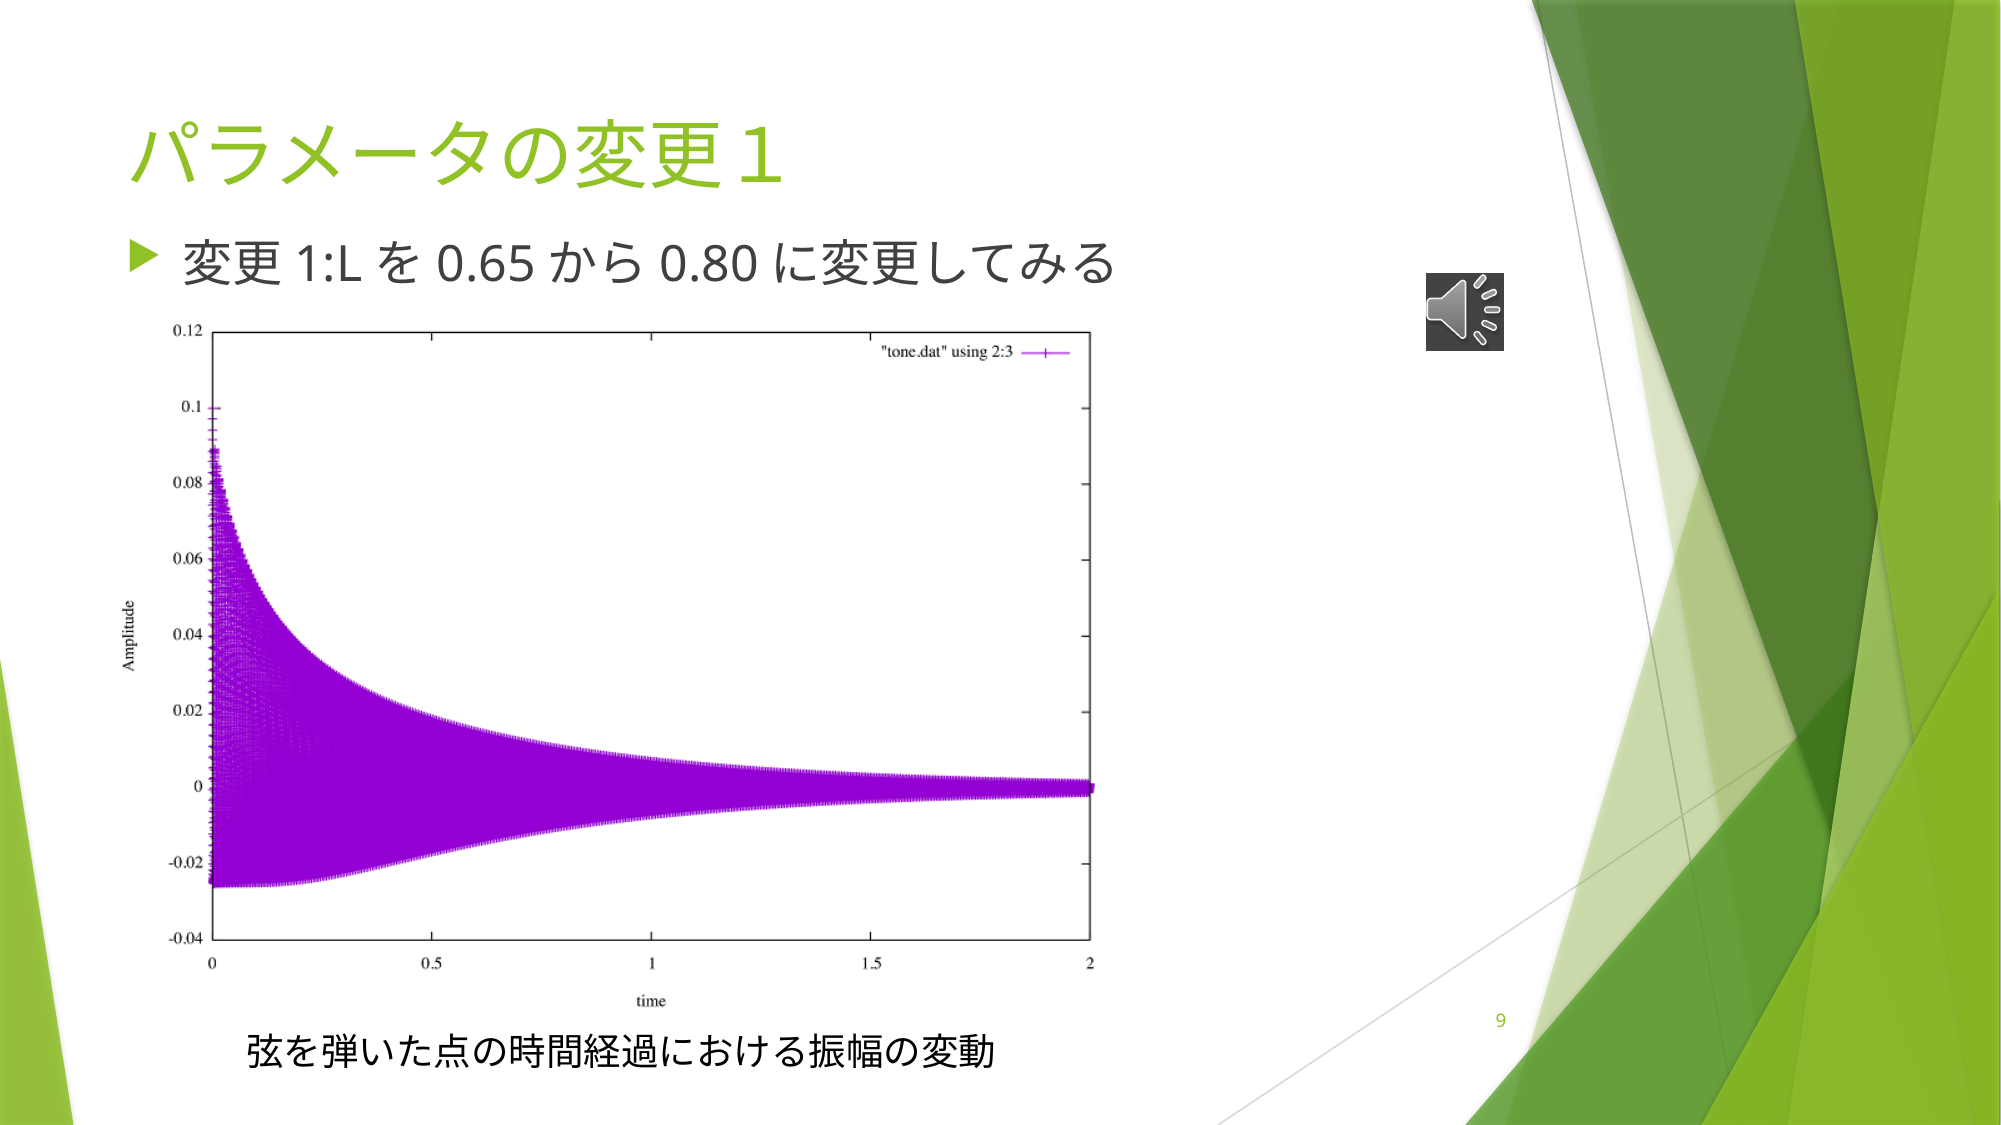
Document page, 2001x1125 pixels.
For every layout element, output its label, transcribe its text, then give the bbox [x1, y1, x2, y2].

list 変更1:Lを0.65から0.80に変更してみる [111, 223, 1522, 991]
picture [110, 311, 1121, 1022]
text_box 弦を弾いた点の時間経過における振幅の変動 [231, 1021, 1186, 1081]
slide_number 9 [1409, 991, 1522, 1051]
title パラメータの変更１ [111, 99, 1522, 223]
picture [1424, 271, 1506, 353]
